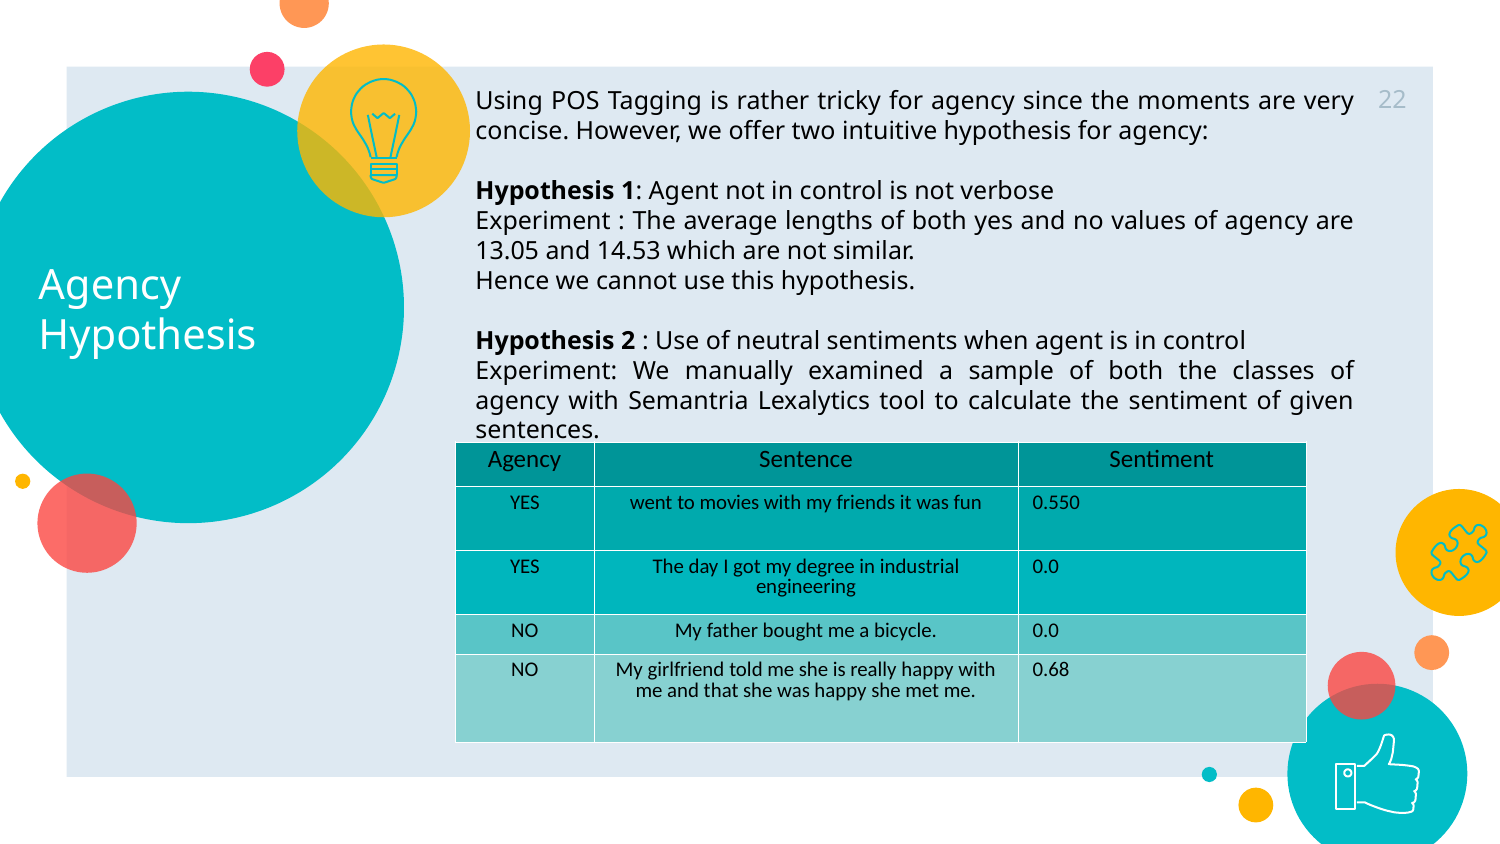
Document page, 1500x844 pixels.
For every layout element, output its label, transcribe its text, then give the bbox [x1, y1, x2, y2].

table_header Sentence [595, 443, 1018, 486]
text_box Agency Hypothesis [23, 91, 375, 524]
table_cell went to movies with my friends it was fun [595, 487, 1018, 550]
table_cell NO [456, 615, 594, 654]
table_header Sentiment [1019, 443, 1306, 486]
table_cell 0.68 [1019, 655, 1306, 742]
table_cell The day I got my degree in industrial engineering [595, 551, 1018, 614]
table_cell 0.0 [1019, 551, 1306, 614]
table_header Agency [456, 443, 594, 486]
table_cell My father bought me a bicycle. [595, 615, 1018, 654]
text_box Using POS Tagging is rather tricky for agency since the moments are very concise. However, we offer two intuitive hypothesis for agency: Hypothesis 1: Agent not in control is not verbose Experiment : The average lengths of both yes and no values of agency are 13.05 and 14.53 which are not similar. Hence we cannot use this hypothesis. Hypothesis 2 : Use of neutral sentiments when agent is in control Experiment: We manually examined a sample of both the classes of agency with Semantria Lexalytics tool to calculate the sentiment of given sentences. [460, 77, 1370, 532]
table_cell My girlfriend told me she is really happy with me and that she was happy she met me. [595, 655, 1018, 742]
text_box <number> [1331, 68, 1422, 133]
table_cell YES [456, 487, 594, 550]
table_cell YES [456, 551, 594, 614]
table_cell NO [456, 655, 594, 742]
table_cell 0.0 [1019, 615, 1306, 654]
table_cell 0.550 [1019, 487, 1306, 550]
